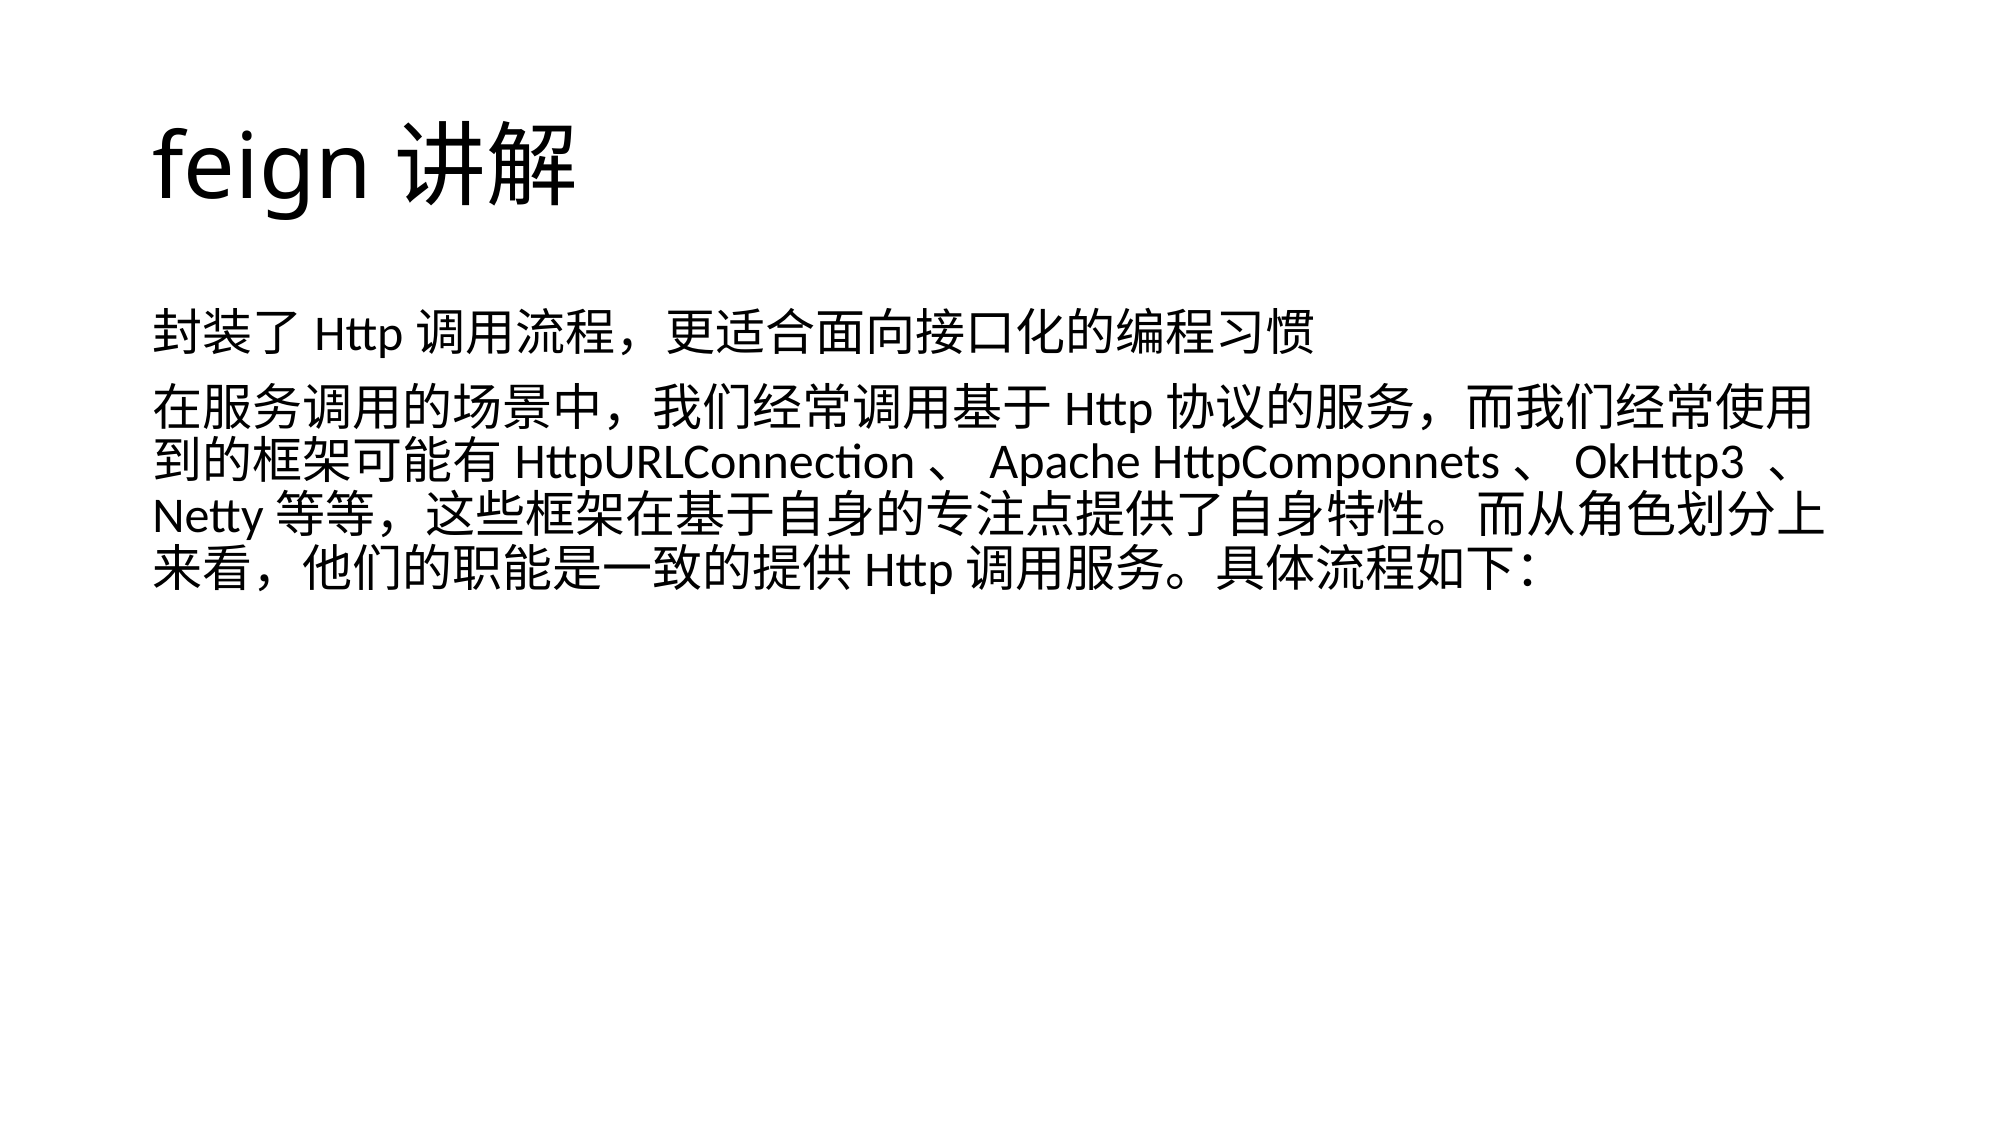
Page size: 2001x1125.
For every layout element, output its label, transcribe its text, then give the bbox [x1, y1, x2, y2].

list 封装了Http调用流程，更适合面向接口化的编程习惯 在服务调用的场景中，我们经常调用基于Http协议的服务，而我们经常使用到的框架可能有HttpURLConnection、Apache HttpComponnets、OkHttp3 、Netty等等，这些框架在基于自身的专注点提供了自身特性。而从角色划分上来看，他们的职能是一致的提供Http调用服务。具体流程如下： [137, 299, 1863, 1014]
title feign讲解 [137, 59, 1863, 278]
